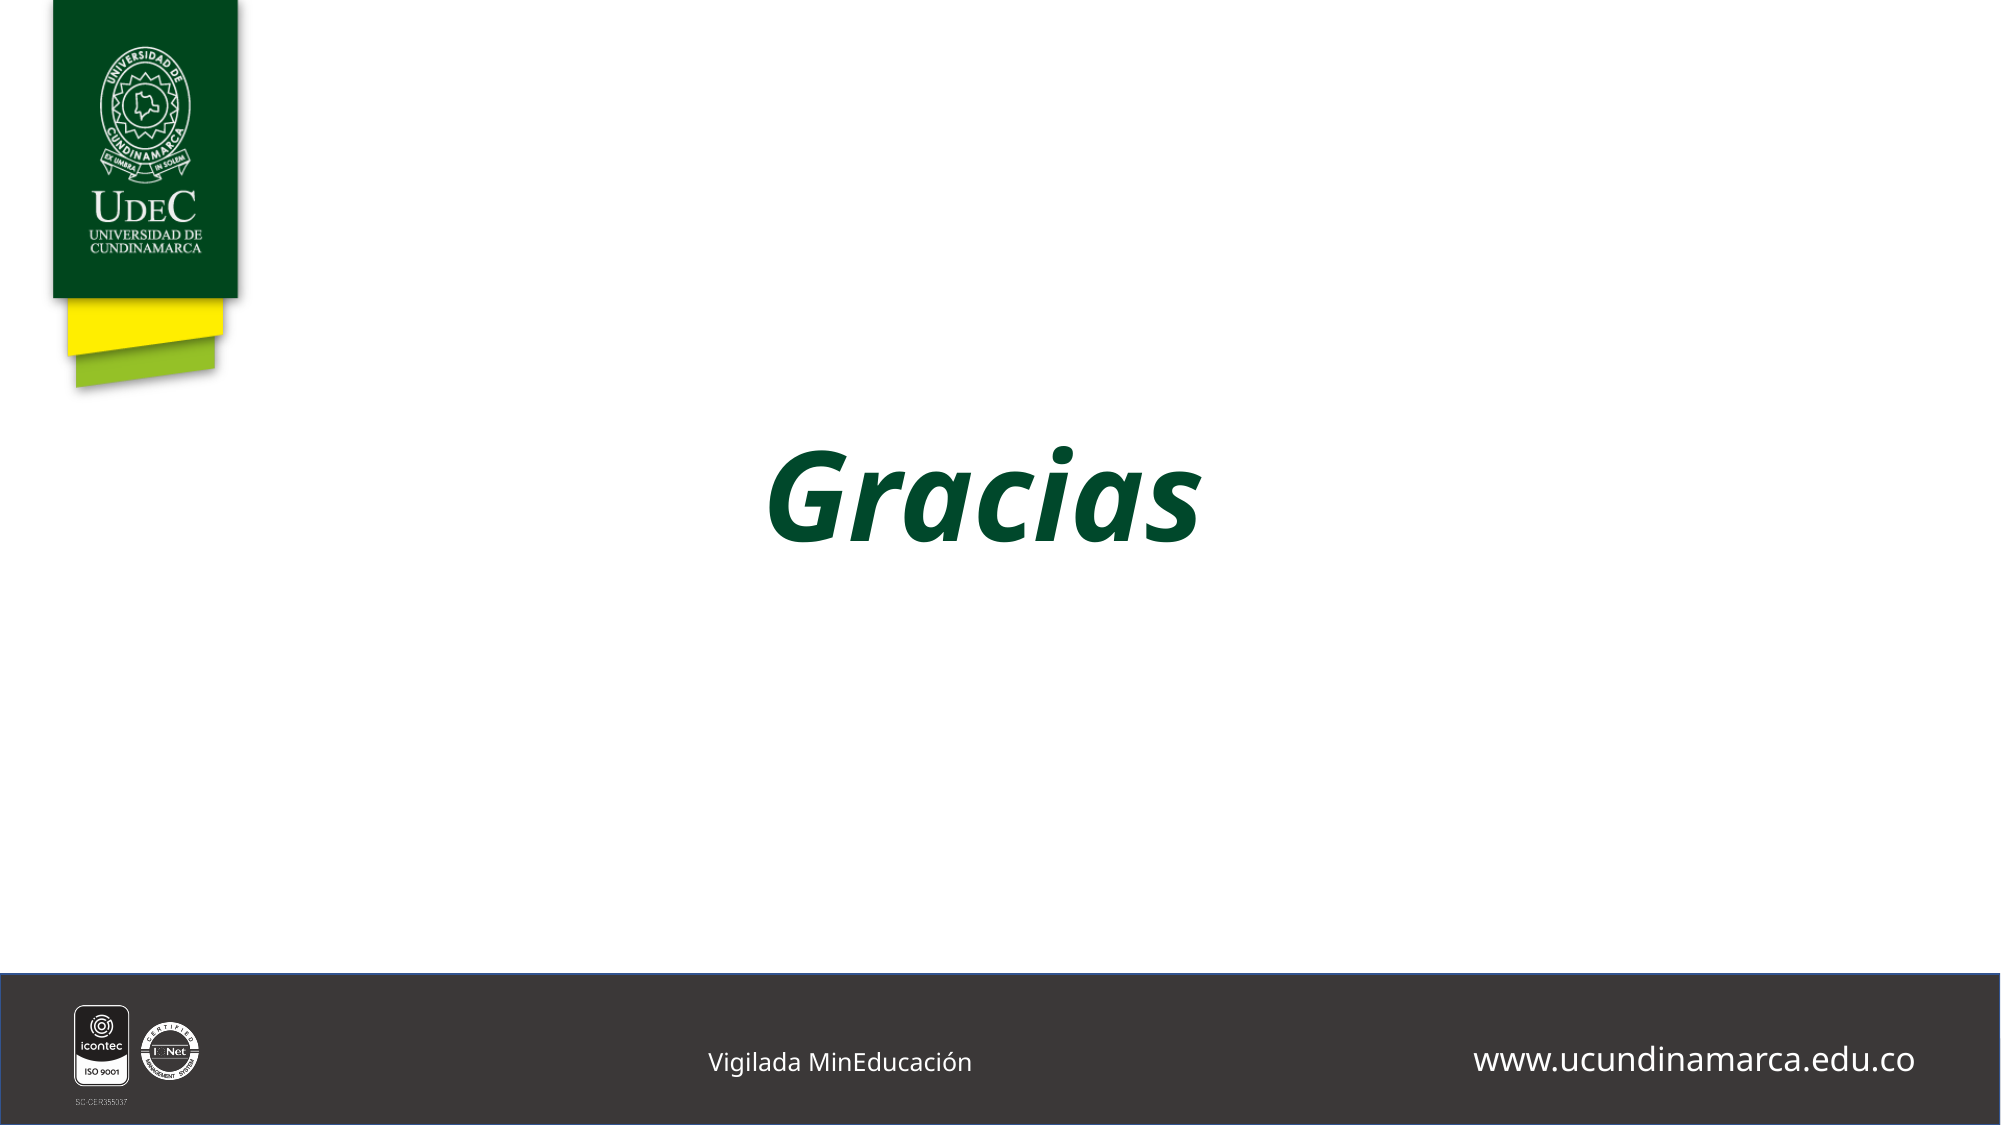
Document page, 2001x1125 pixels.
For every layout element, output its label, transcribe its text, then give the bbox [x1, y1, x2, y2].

picture [74, 1005, 199, 1108]
picture [0, 0, 2001, 973]
title Gracias [249, 184, 1750, 576]
